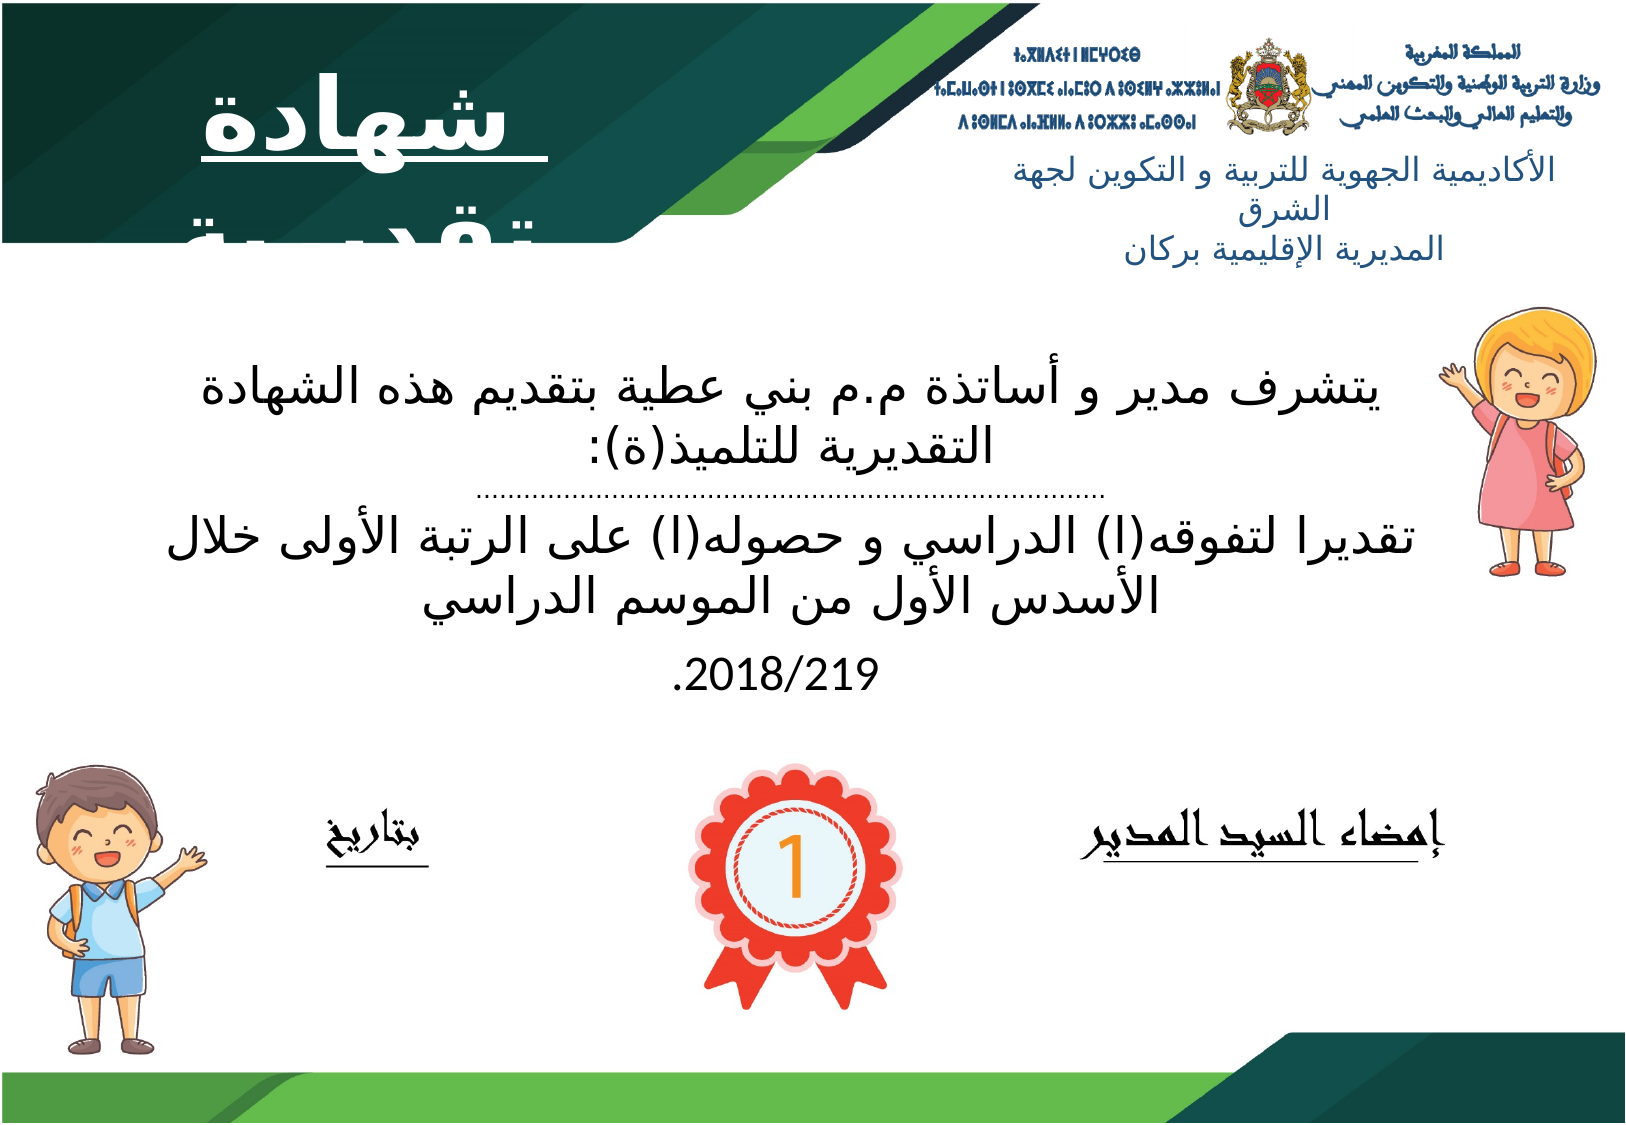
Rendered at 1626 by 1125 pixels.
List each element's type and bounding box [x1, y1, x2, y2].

text_box [149, 345, 1433, 710]
picture [0, 2, 1625, 1123]
